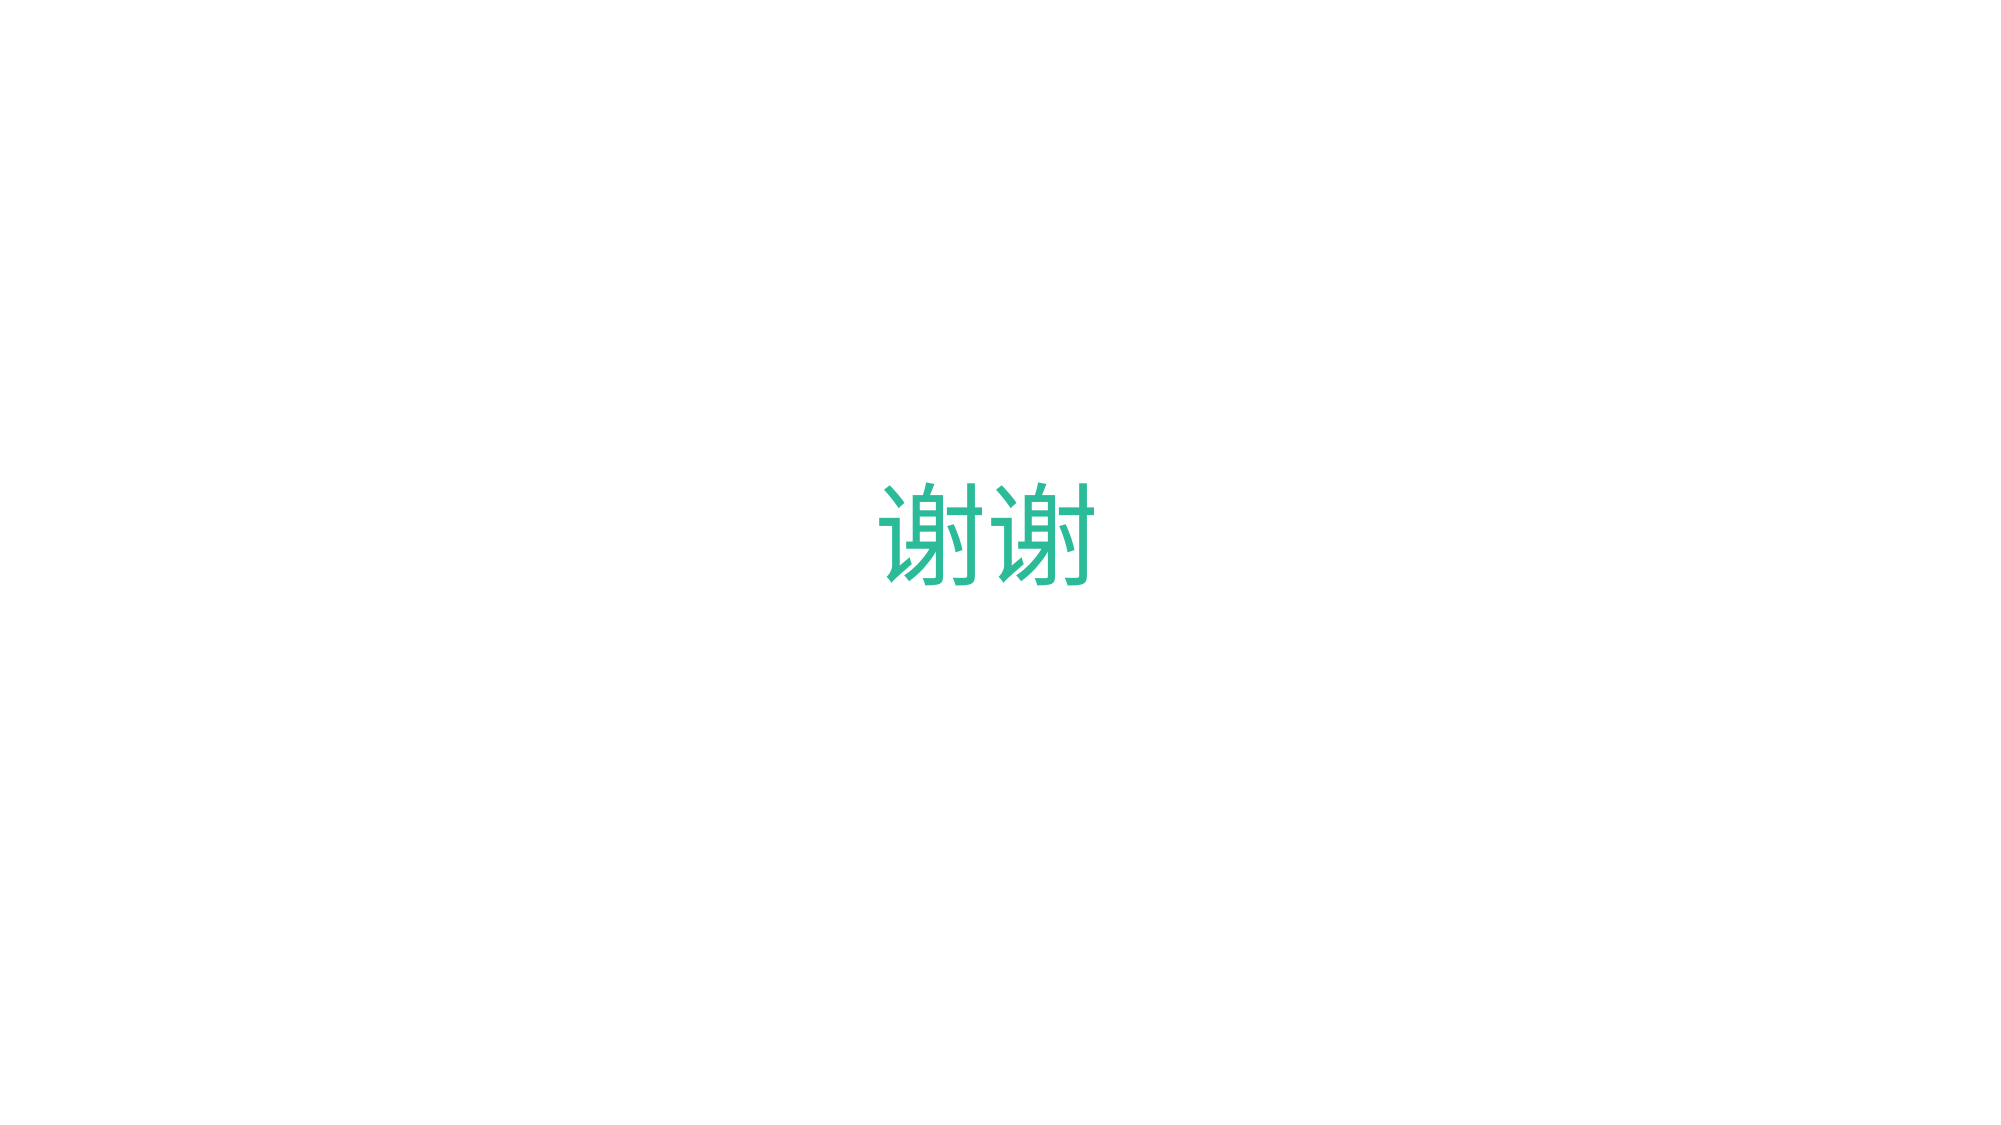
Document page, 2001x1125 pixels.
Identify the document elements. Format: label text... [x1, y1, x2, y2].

text_box 谢谢 [628, 457, 1345, 608]
